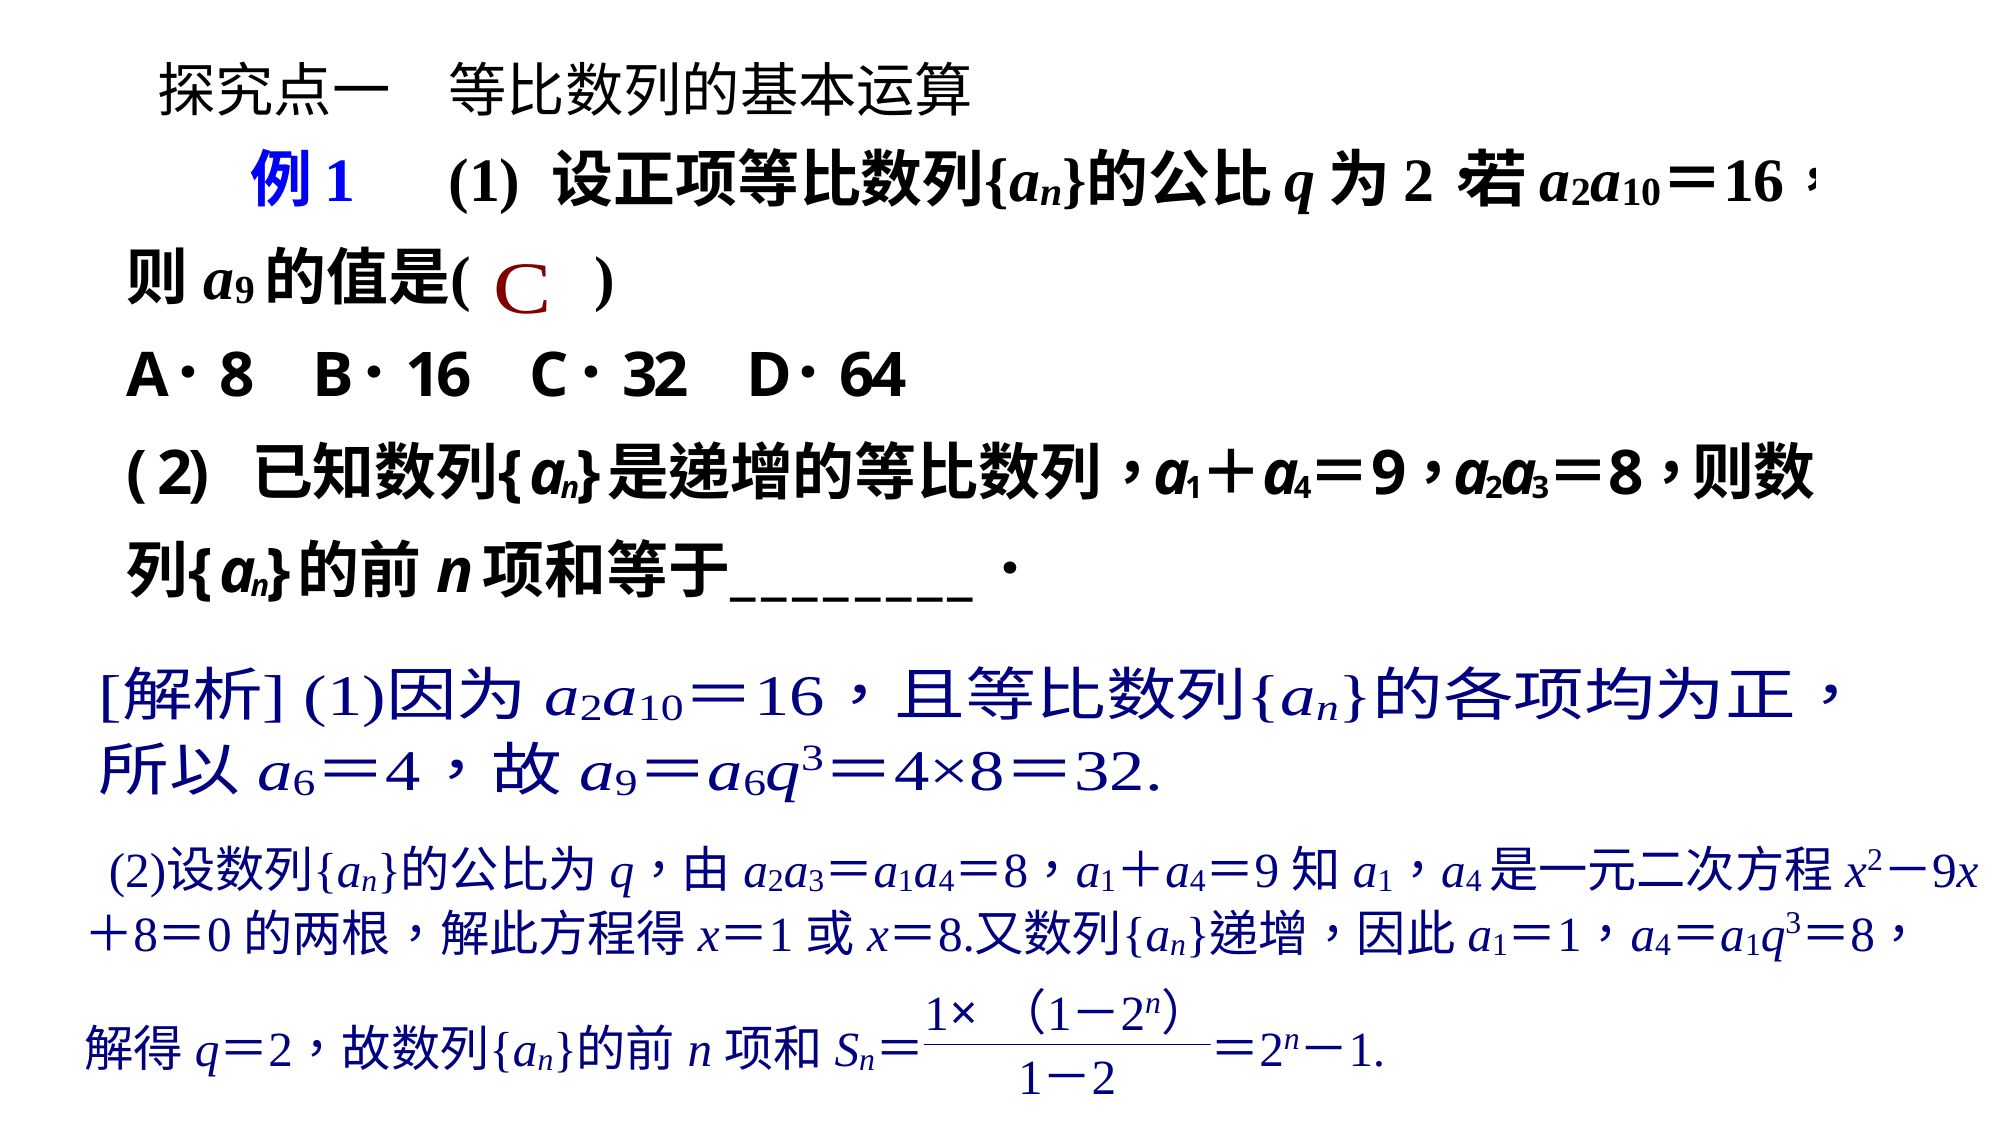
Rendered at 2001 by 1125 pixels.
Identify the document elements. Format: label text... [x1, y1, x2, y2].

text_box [126, 139, 1819, 628]
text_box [98, 658, 1911, 808]
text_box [84, 838, 1983, 1125]
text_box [493, 239, 630, 336]
list 探究点一 等比数列的基本运算 [142, 53, 1442, 139]
